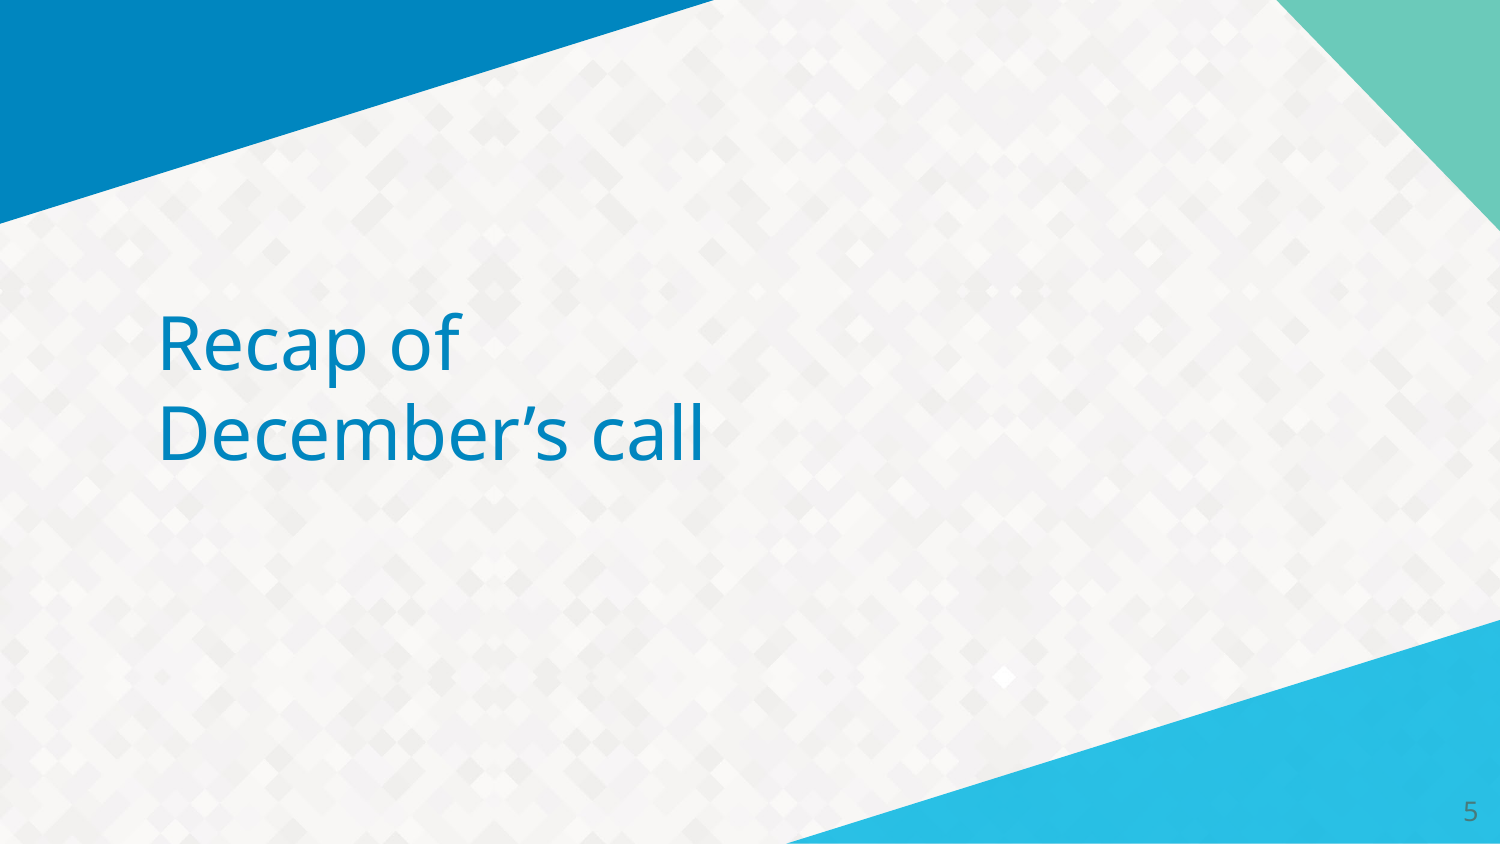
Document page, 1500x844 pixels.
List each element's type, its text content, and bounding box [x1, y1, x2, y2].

picture [0, 0, 1500, 844]
slide_number 5 [1403, 779, 1494, 844]
title Recap of December’s call [141, 280, 902, 492]
